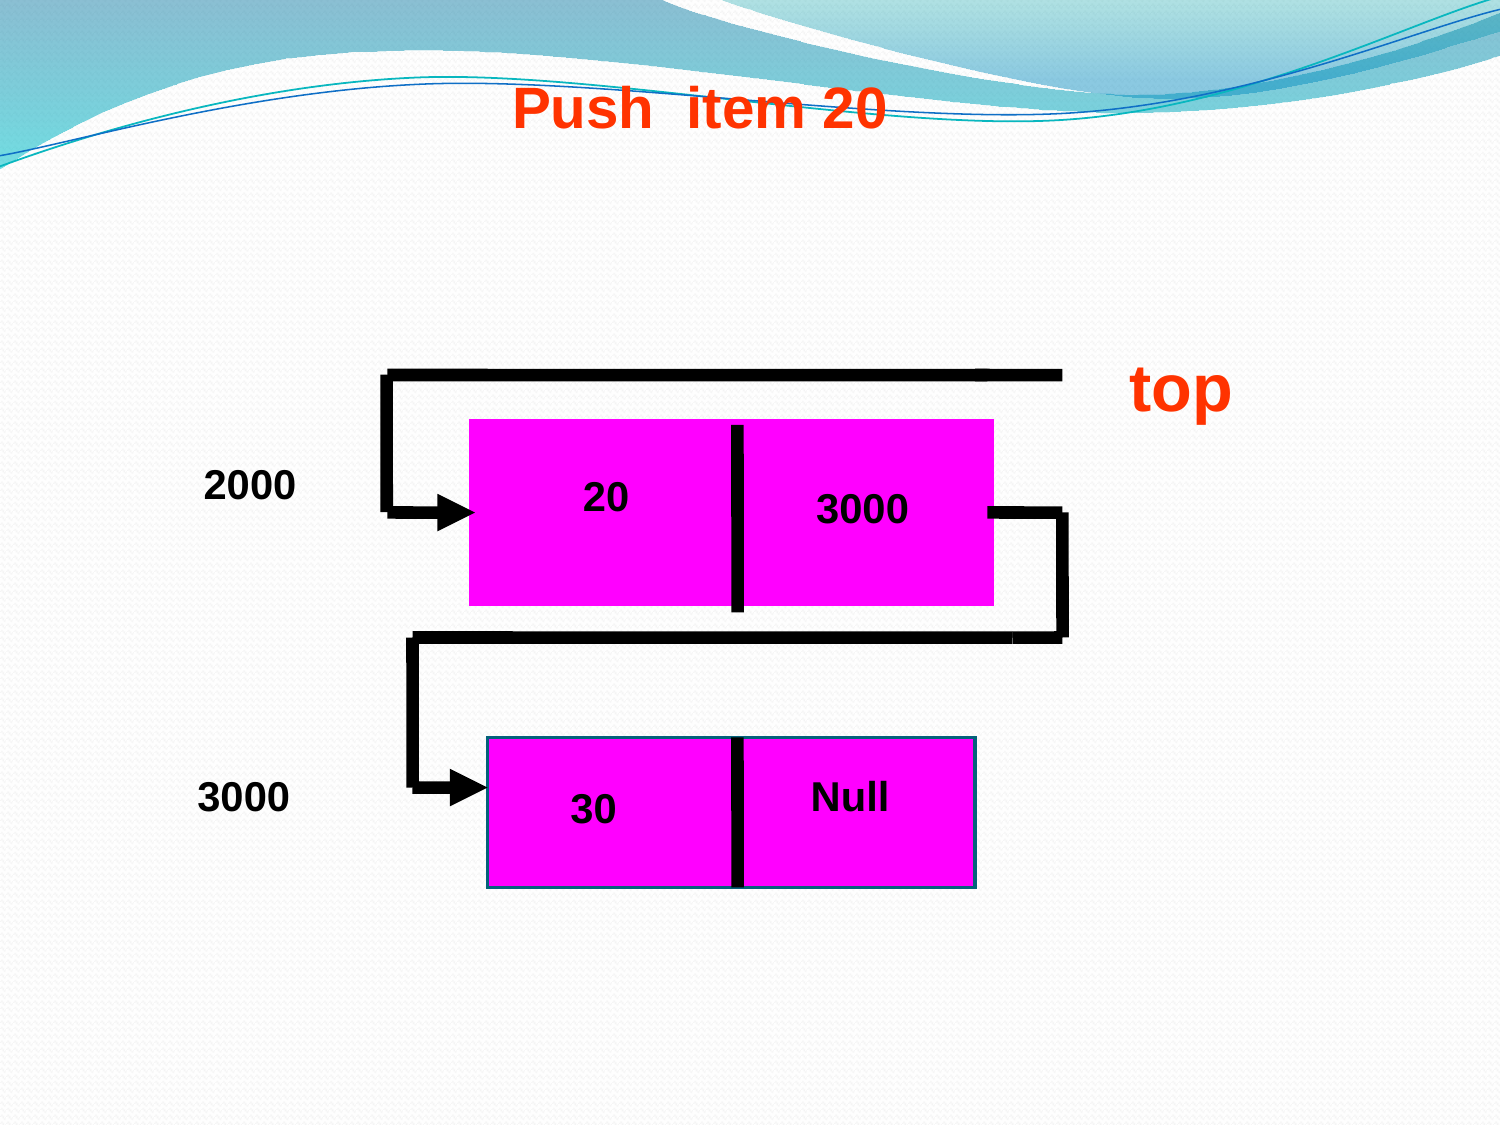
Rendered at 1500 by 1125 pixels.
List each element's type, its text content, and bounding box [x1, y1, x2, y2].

text_box Null [774, 762, 925, 828]
text_box top [999, 337, 1363, 433]
text_box [412, 781, 488, 794]
text_box 30 [524, 774, 663, 840]
text_box [387, 506, 475, 519]
text_box 3000 [124, 762, 363, 828]
text_box 2000 [125, 450, 375, 515]
text_box [738, 737, 975, 888]
text_box [474, 425, 737, 600]
text_box [738, 425, 988, 600]
text_box 3000 [787, 474, 938, 540]
text_box 20 [537, 462, 675, 528]
text_box Push item 20 [412, 62, 988, 148]
text_box [487, 737, 737, 888]
